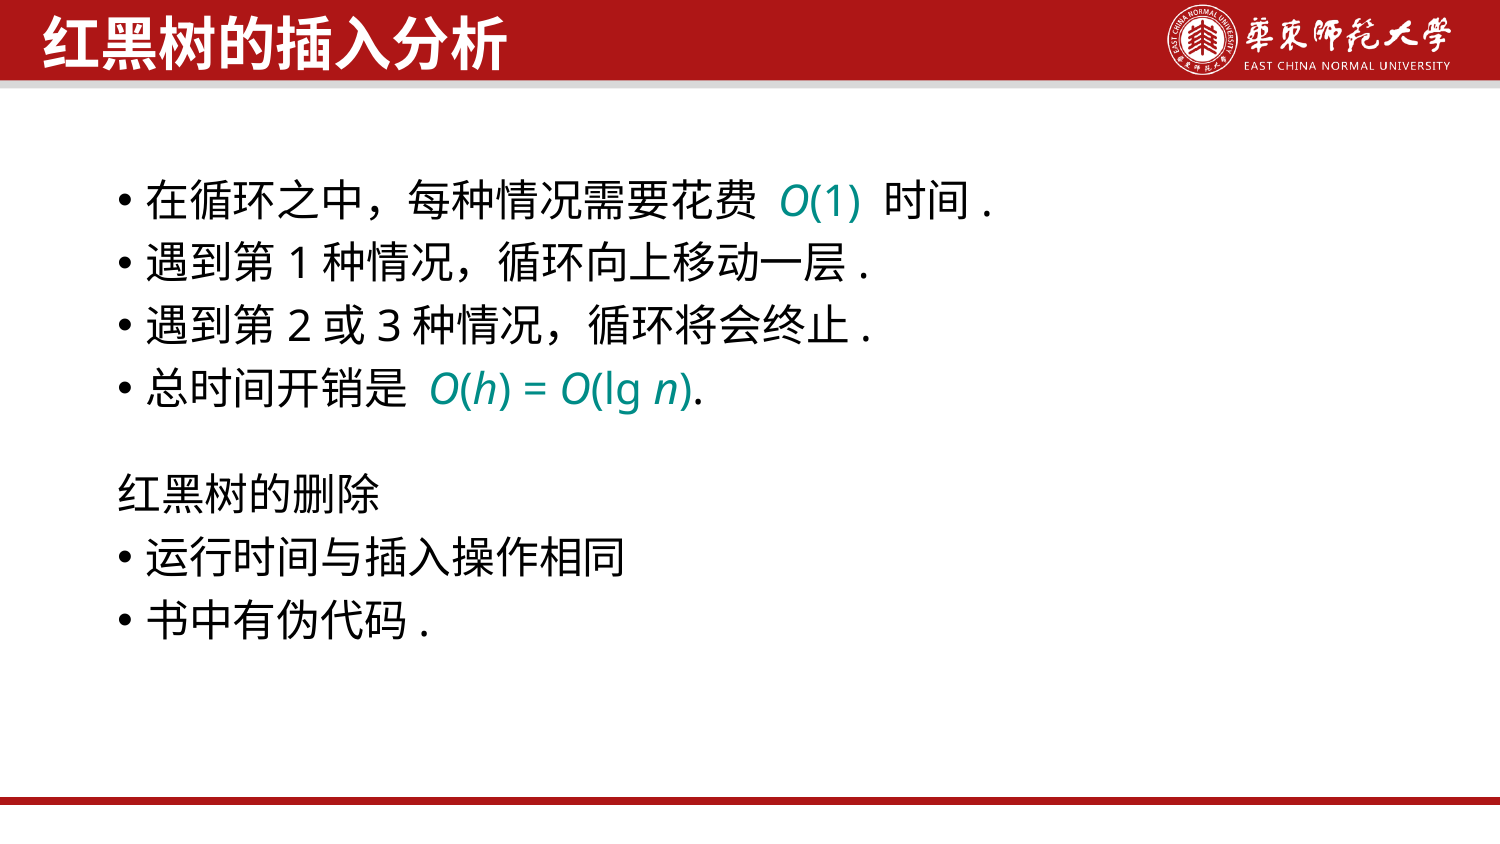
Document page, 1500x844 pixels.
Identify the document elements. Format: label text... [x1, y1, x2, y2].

picture [1113, 0, 1500, 165]
text_box 红黑树的插入分析 [31, 9, 1178, 98]
